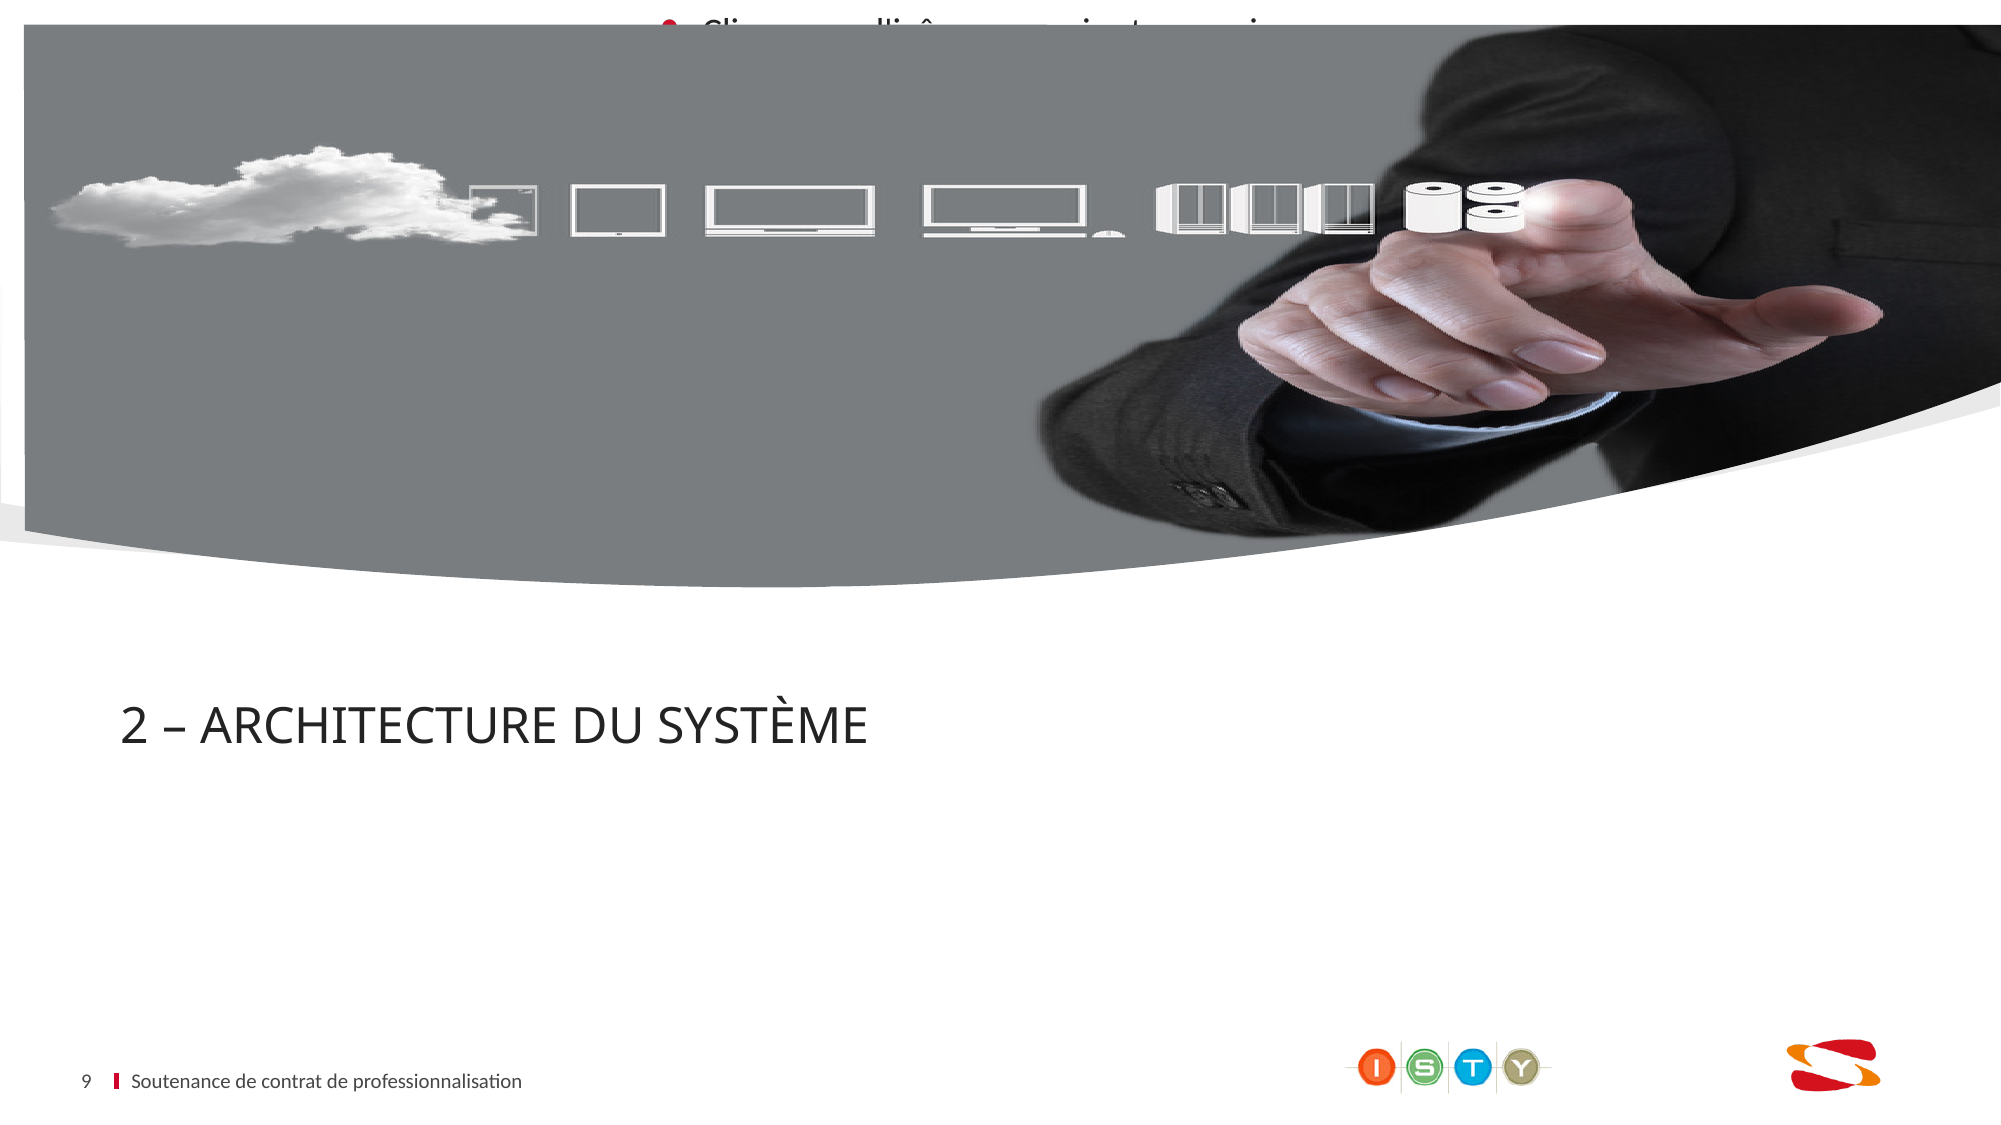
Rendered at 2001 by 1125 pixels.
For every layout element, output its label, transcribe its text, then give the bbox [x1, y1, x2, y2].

title 2 – architecture du système [120, 692, 1532, 762]
picture [1771, 1031, 1895, 1099]
slide_number 9 [26, 1066, 92, 1094]
picture [0, 0, 2001, 588]
picture [1342, 1035, 1557, 1098]
footer Soutenance de contrat de professionnalisation [116, 1066, 1111, 1094]
